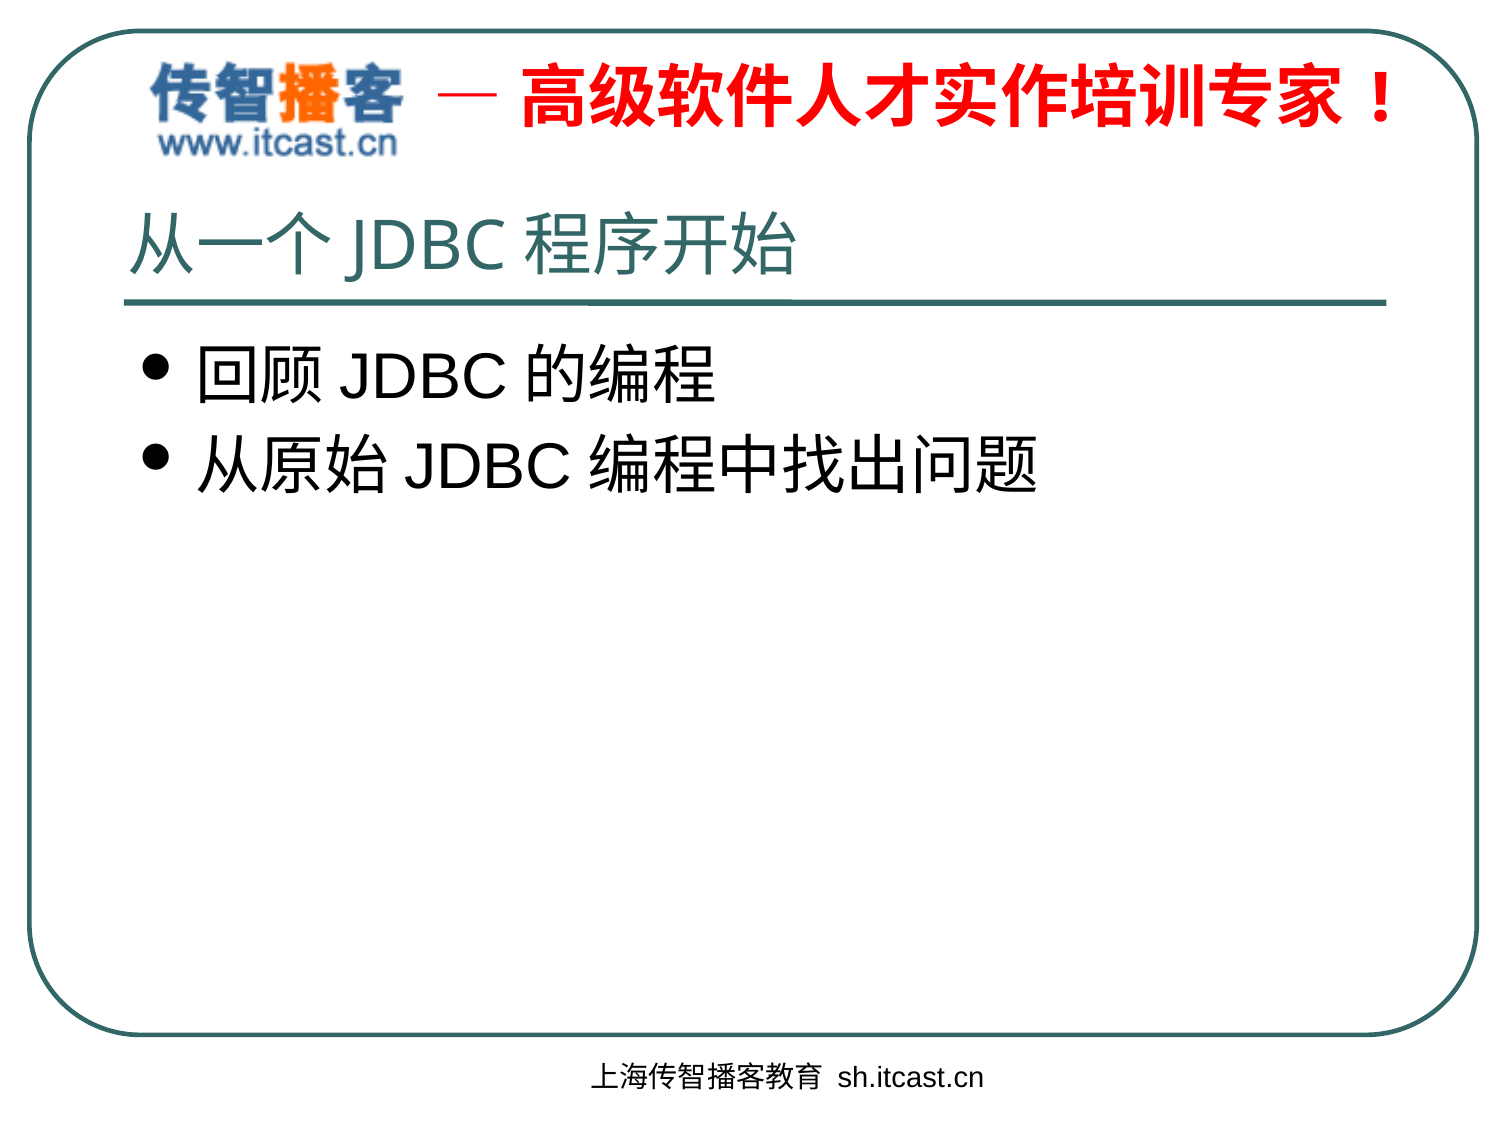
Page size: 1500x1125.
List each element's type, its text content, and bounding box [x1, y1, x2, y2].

footer 上海传智播客教育 sh.itcast.cn [549, 1050, 1025, 1125]
title 从一个JDBC程序开始 [112, 54, 1375, 291]
list 回顾JDBC的编程 从原始JDBC编程中找出问题 [123, 326, 1387, 999]
